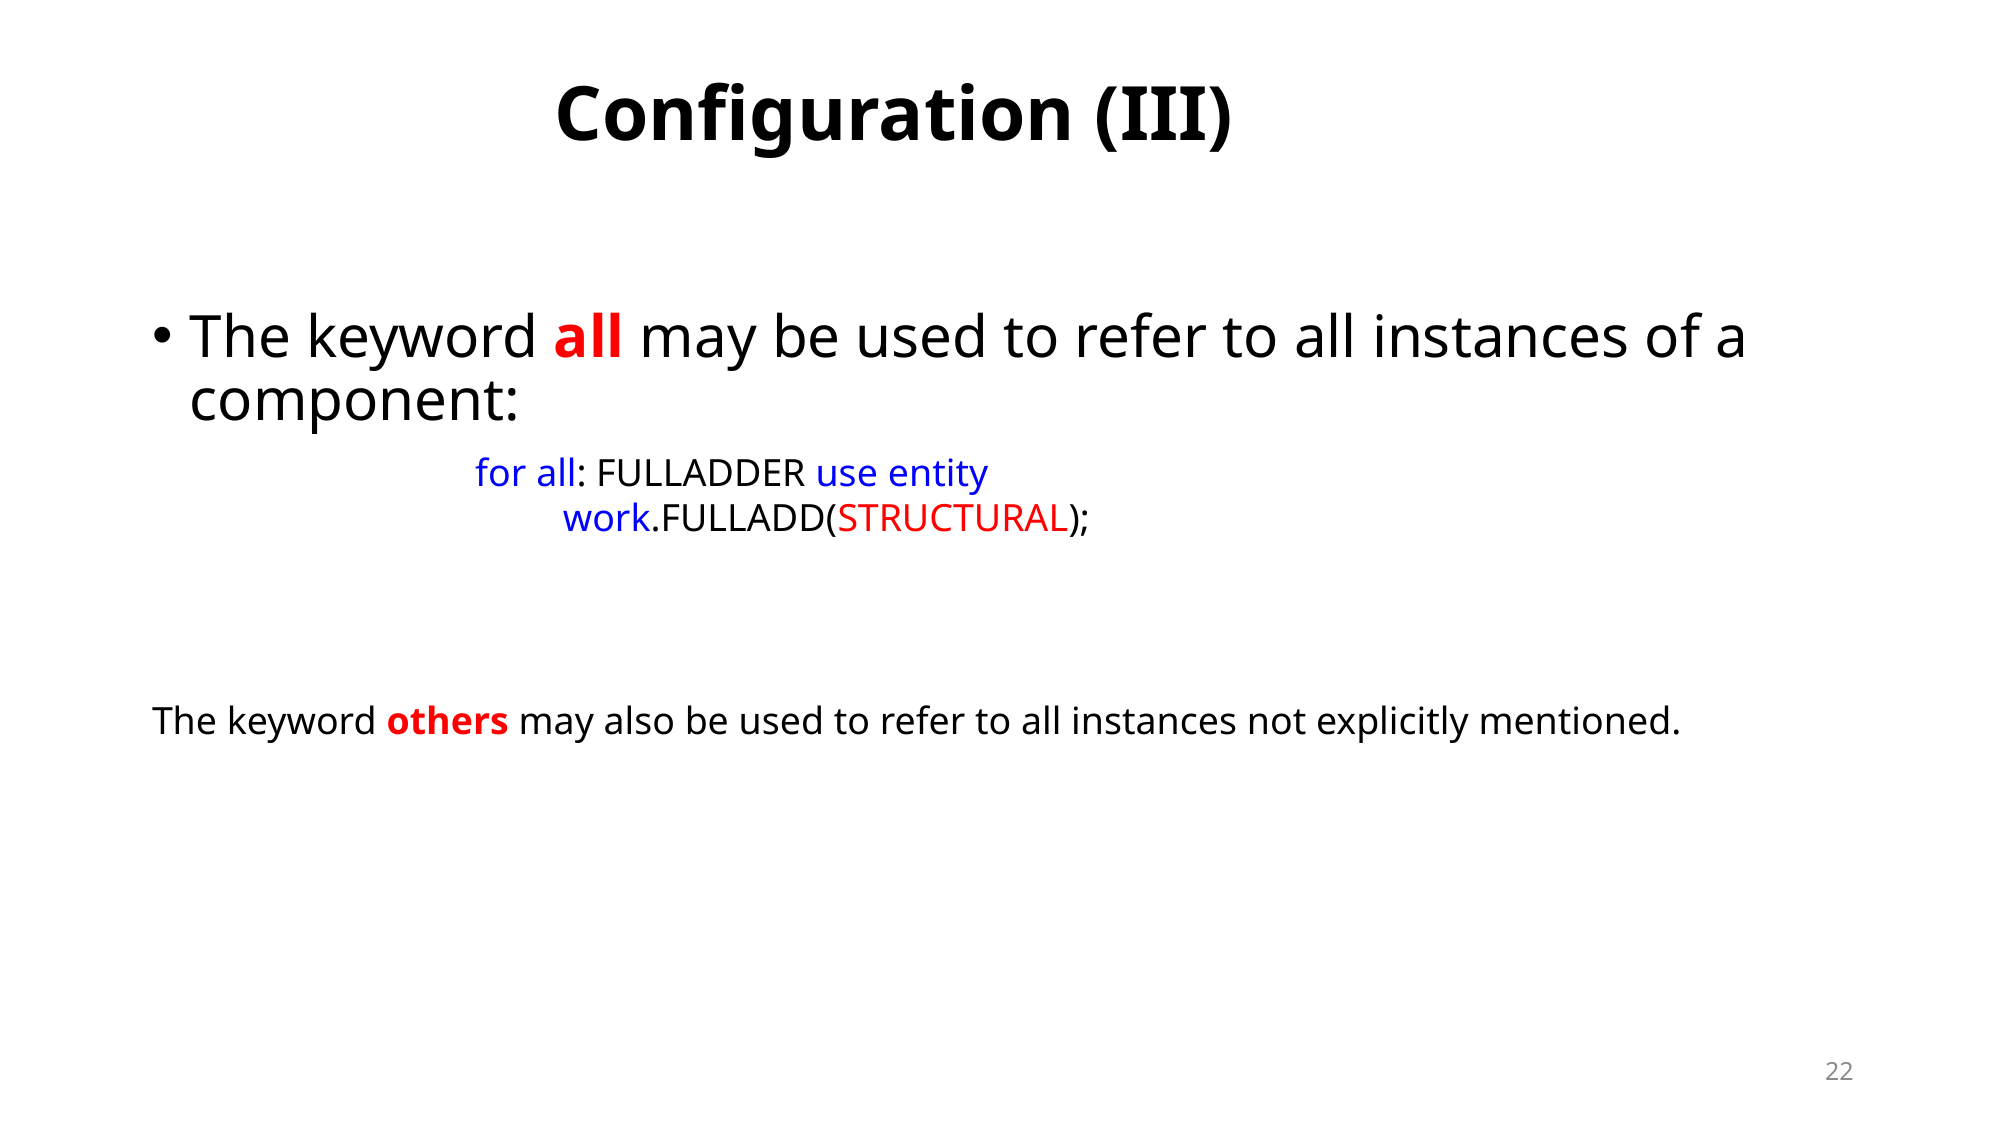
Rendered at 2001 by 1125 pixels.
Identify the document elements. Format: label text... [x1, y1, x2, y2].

text_box for all: FULLADDER use entity work.FULLADD(STRUCTURAL); [460, 441, 1211, 546]
text_box The keyword others may also be used to refer to all instances not explicitly mentioned. [137, 689, 1769, 750]
list The keyword all may be used to refer to all instances of a component: [137, 299, 1863, 1014]
slide_number 22 [1418, 1040, 1869, 1101]
title Configuration (III) [539, 7, 2000, 225]
